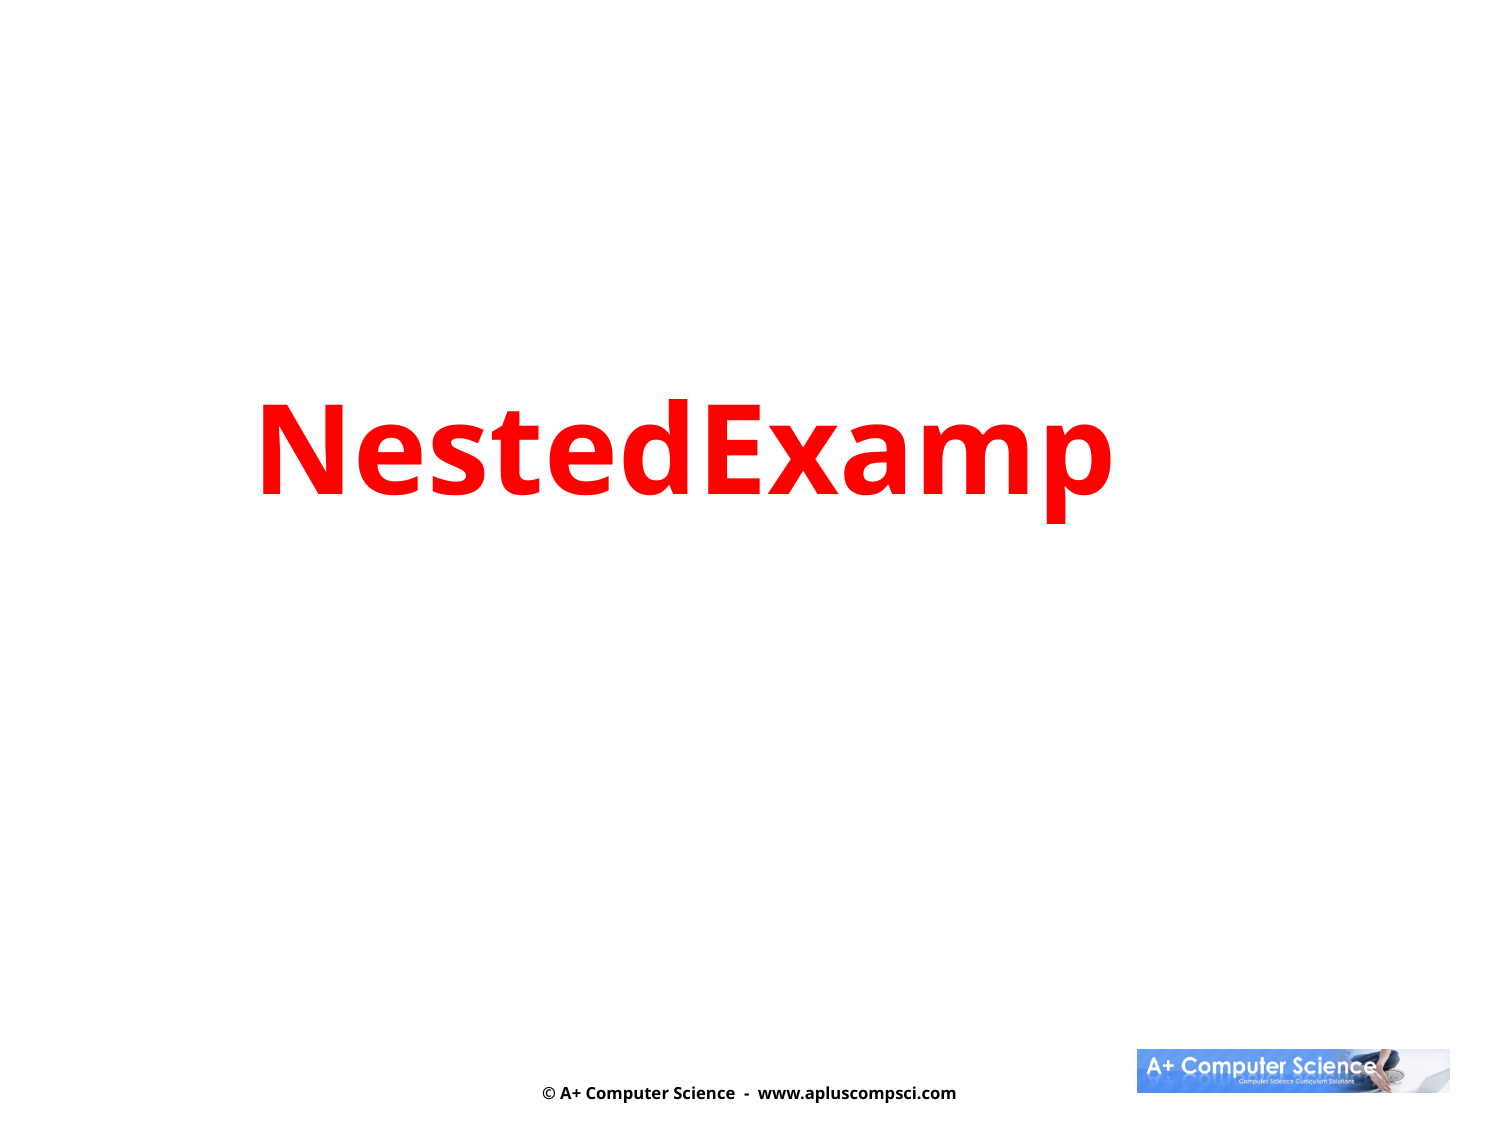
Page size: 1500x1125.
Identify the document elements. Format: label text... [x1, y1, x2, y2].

text_box NestedExamp [237, 362, 1388, 528]
picture [1137, 1049, 1450, 1093]
footer © A+ Computer Science - www.apluscompsci.com [512, 1024, 988, 1101]
